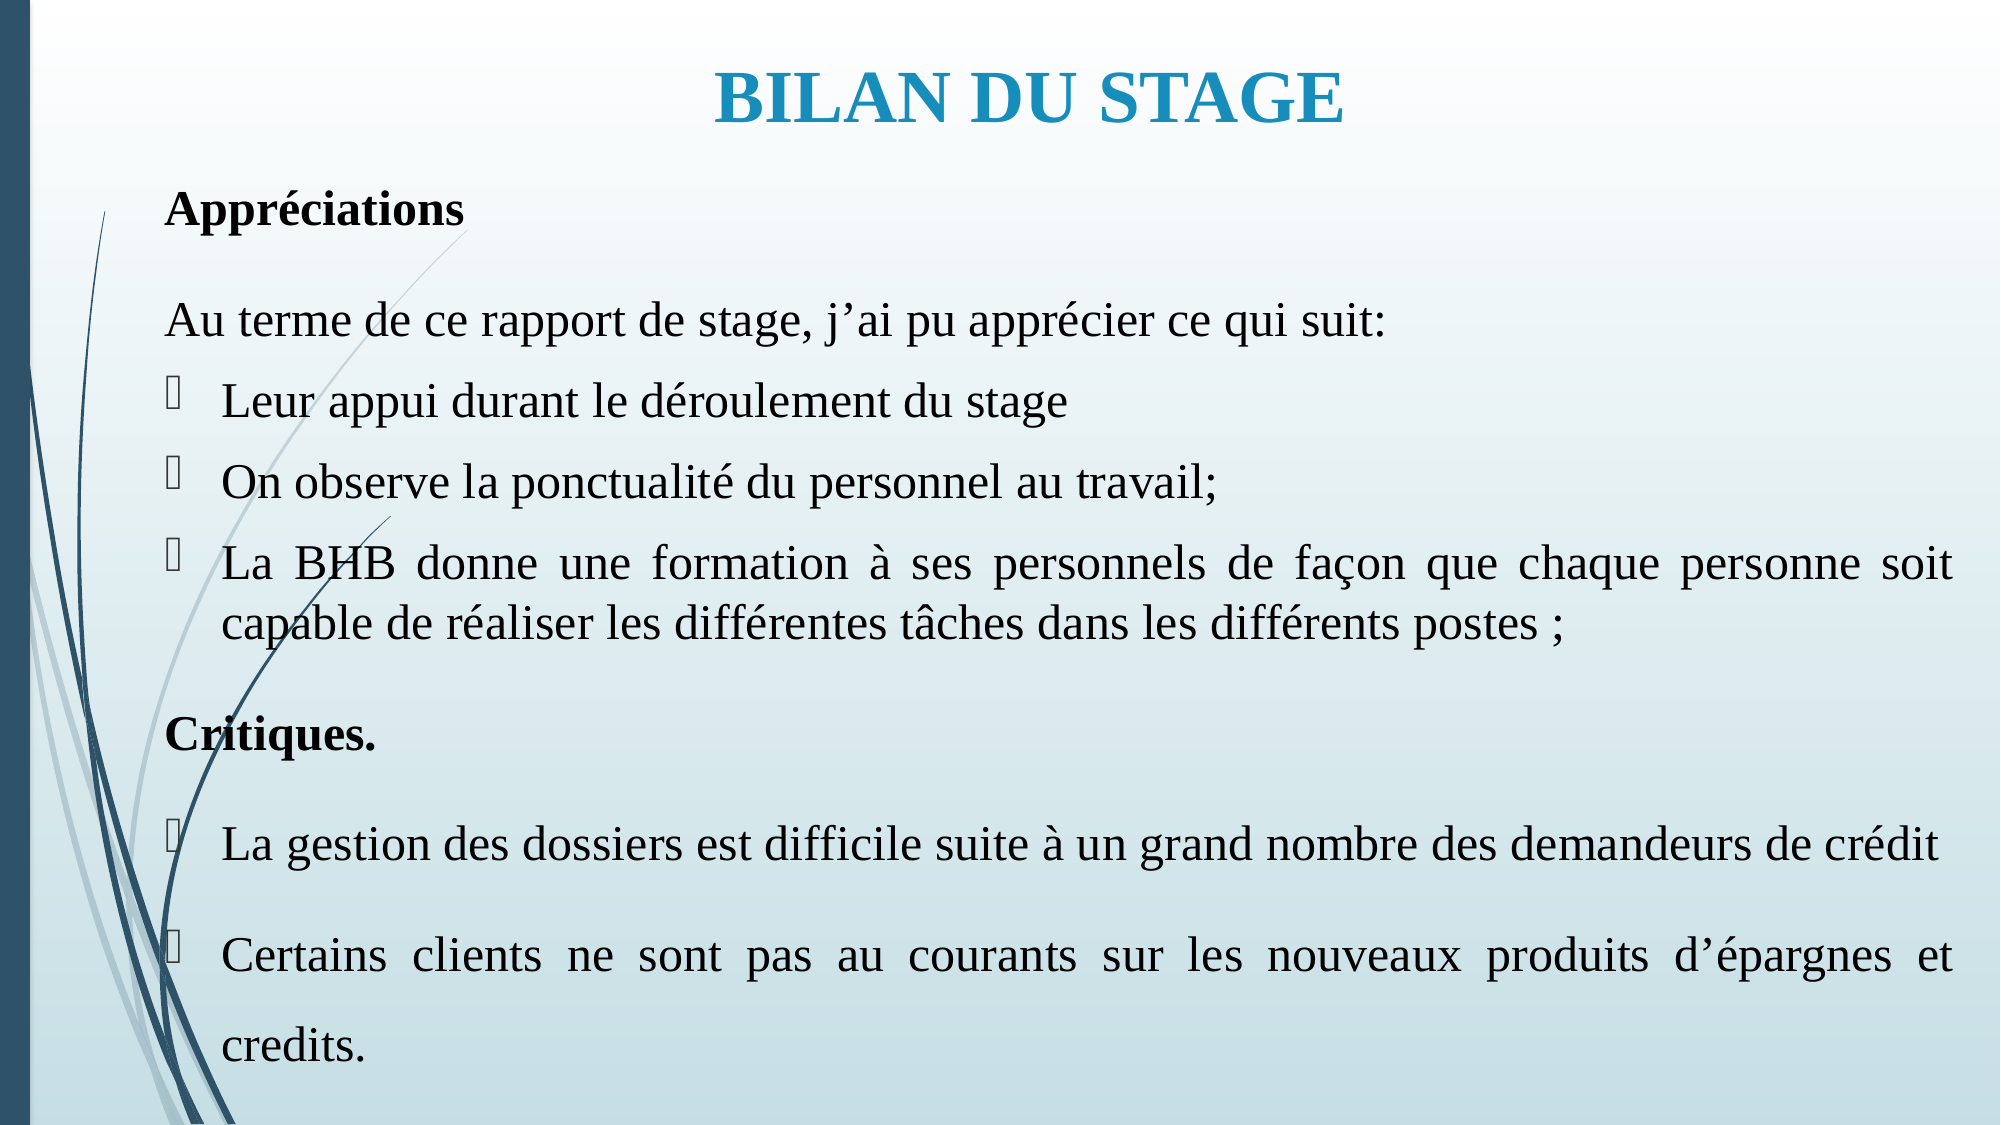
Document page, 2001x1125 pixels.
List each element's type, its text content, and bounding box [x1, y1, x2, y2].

title BILAN DU STAGE [300, 39, 1762, 138]
list Appréciations Au terme de ce rapport de stage, j’ai pu apprécier ce qui suit: Leur appui durant le déroulement du stage On observe la ponctualité du personnel au travail; La BHB donne une formation à ses personnels de façon que chaque personne soit capable de réaliser les différentes tâches dans les différents postes ; Critiques. La gestion des dossiers est difficile suite à un grand nombre des demandeurs de crédit Certains clients ne sont pas au courants sur les nouveaux produits d’épargnes et credits. [149, 138, 1971, 1086]
